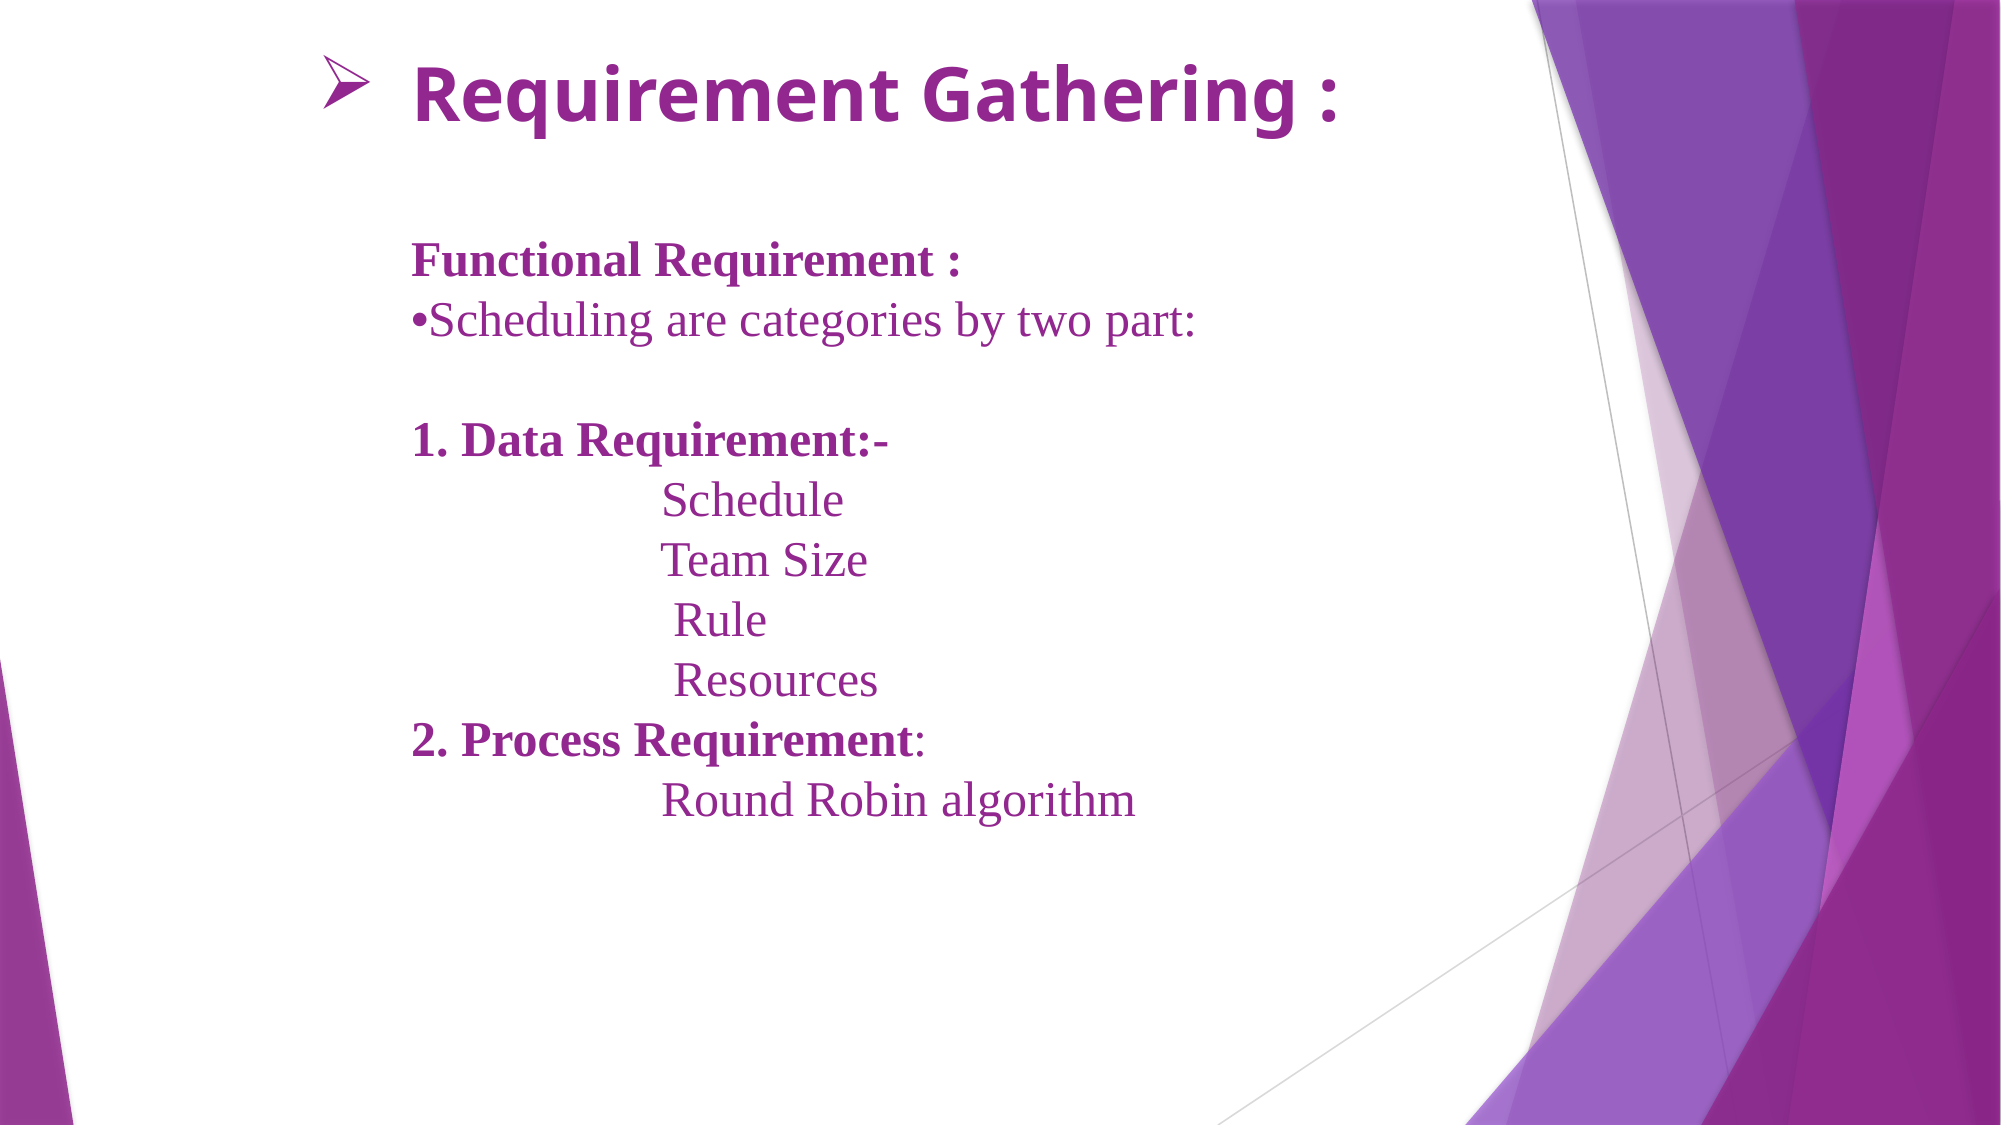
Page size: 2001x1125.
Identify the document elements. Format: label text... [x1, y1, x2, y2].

title Requirement Gathering : Functional Requirement : •Scheduling are categories by two part: 1. Data Requirement:- Schedule Team Size Rule Resources 2. Process Requirement: Round Robin algorithm [302, 39, 1935, 1085]
